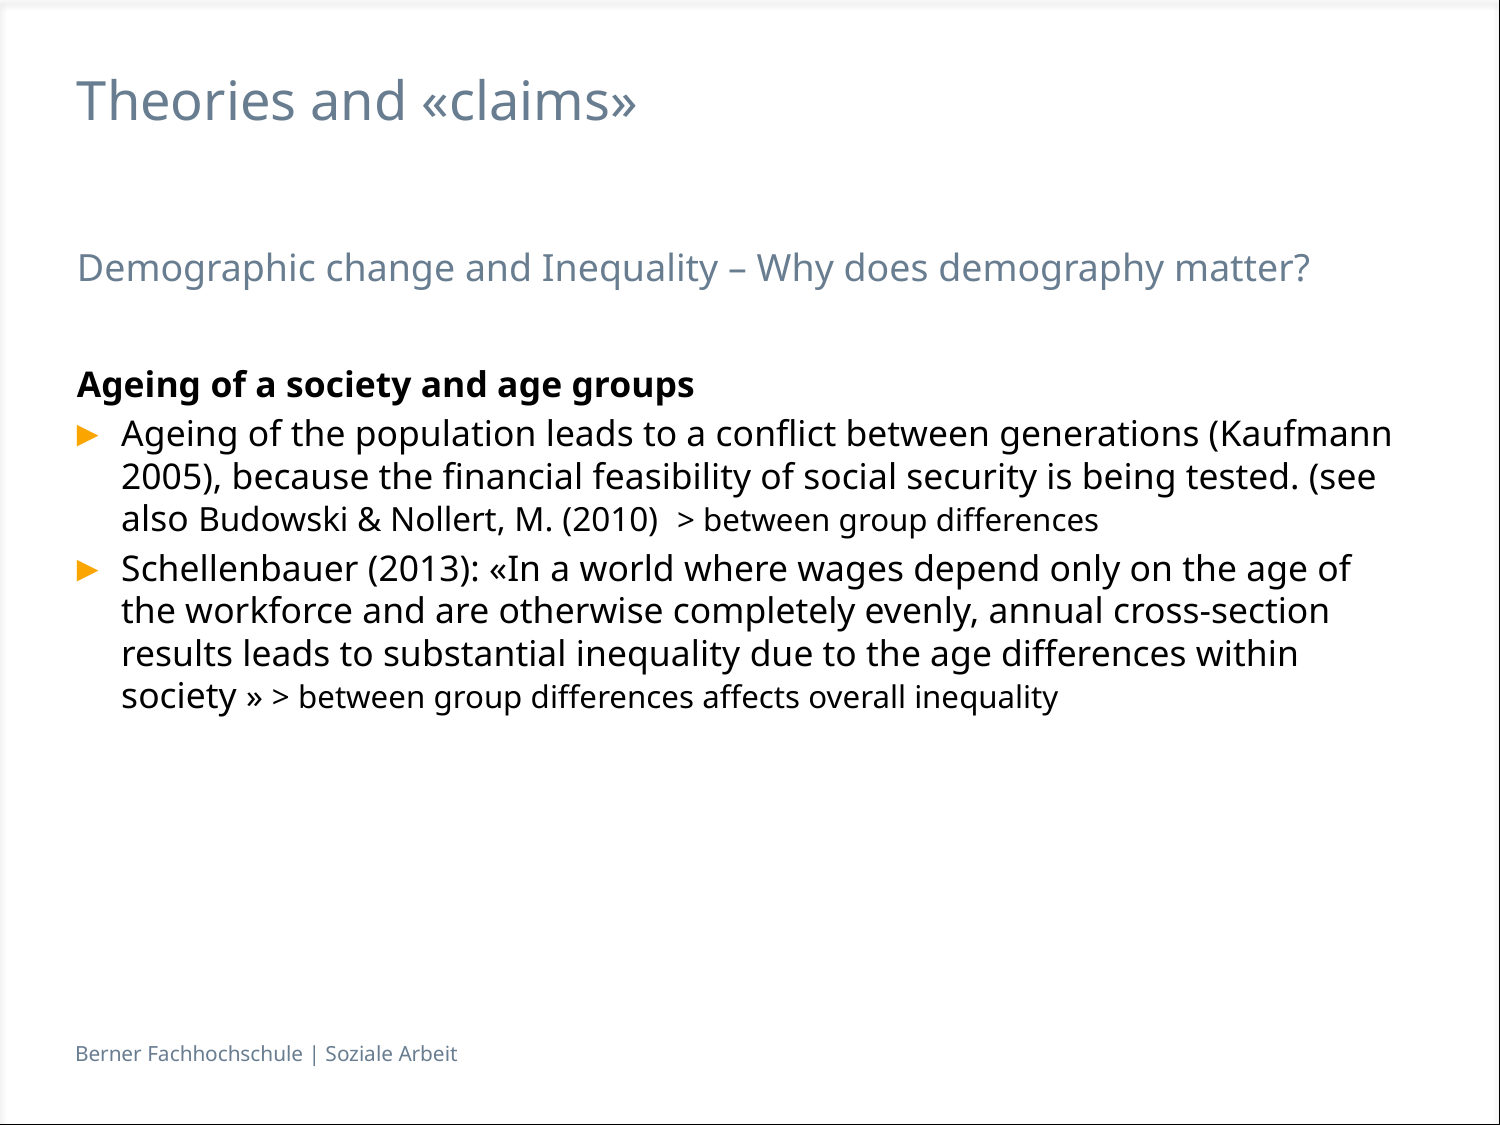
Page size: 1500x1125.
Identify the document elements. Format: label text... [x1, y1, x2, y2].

list Demographic change and Inequality – Why does demography matter? [76, 236, 1406, 325]
list Ageing of a society and age groups Ageing of the population leads to a conflict between generations (Kaufmann 2005), because the financial feasibility of social security is being tested. (see also Budowski & Nollert, M. (2010) > between group differences Schellenbauer (2013): «In a world where wages depend only on the age of the workforce and are otherwise completely evenly, annual cross-section results leads to substantial inequality due to the age differences within society » > between group differences affects overall inequality [76, 354, 1406, 1004]
title Theories and «claims» [76, 59, 1406, 148]
